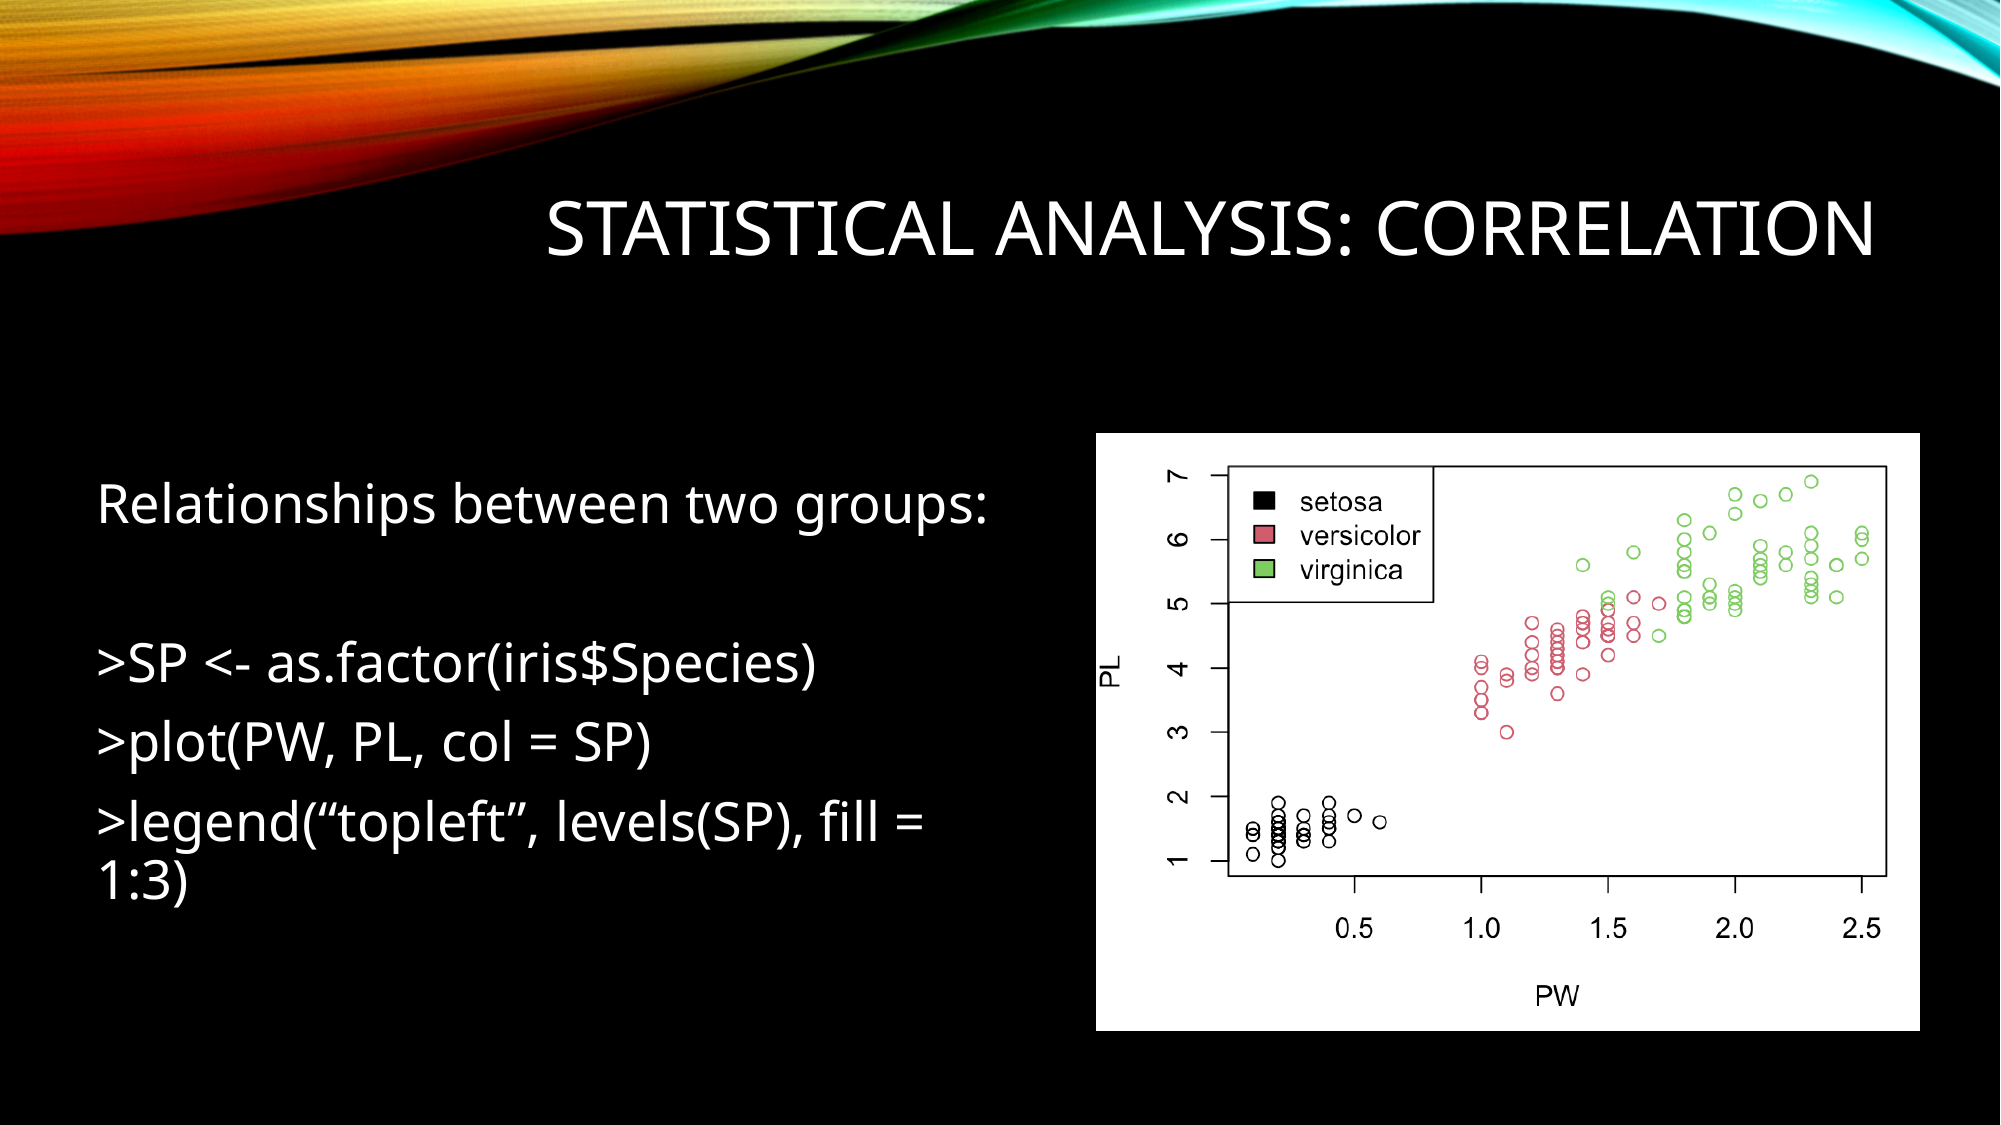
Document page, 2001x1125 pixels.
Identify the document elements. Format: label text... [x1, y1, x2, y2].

text_box Relationships between two groups: >SP <- as.factor(iris$Species) >plot(PW, PL, col = SP) >legend(“topleft”, levels(SP), fill = 1:3) [88, 469, 1014, 919]
title Statistical Analysis: Correlation [474, 124, 1888, 338]
picture [1095, 432, 1921, 1032]
picture [0, 0, 2000, 237]
